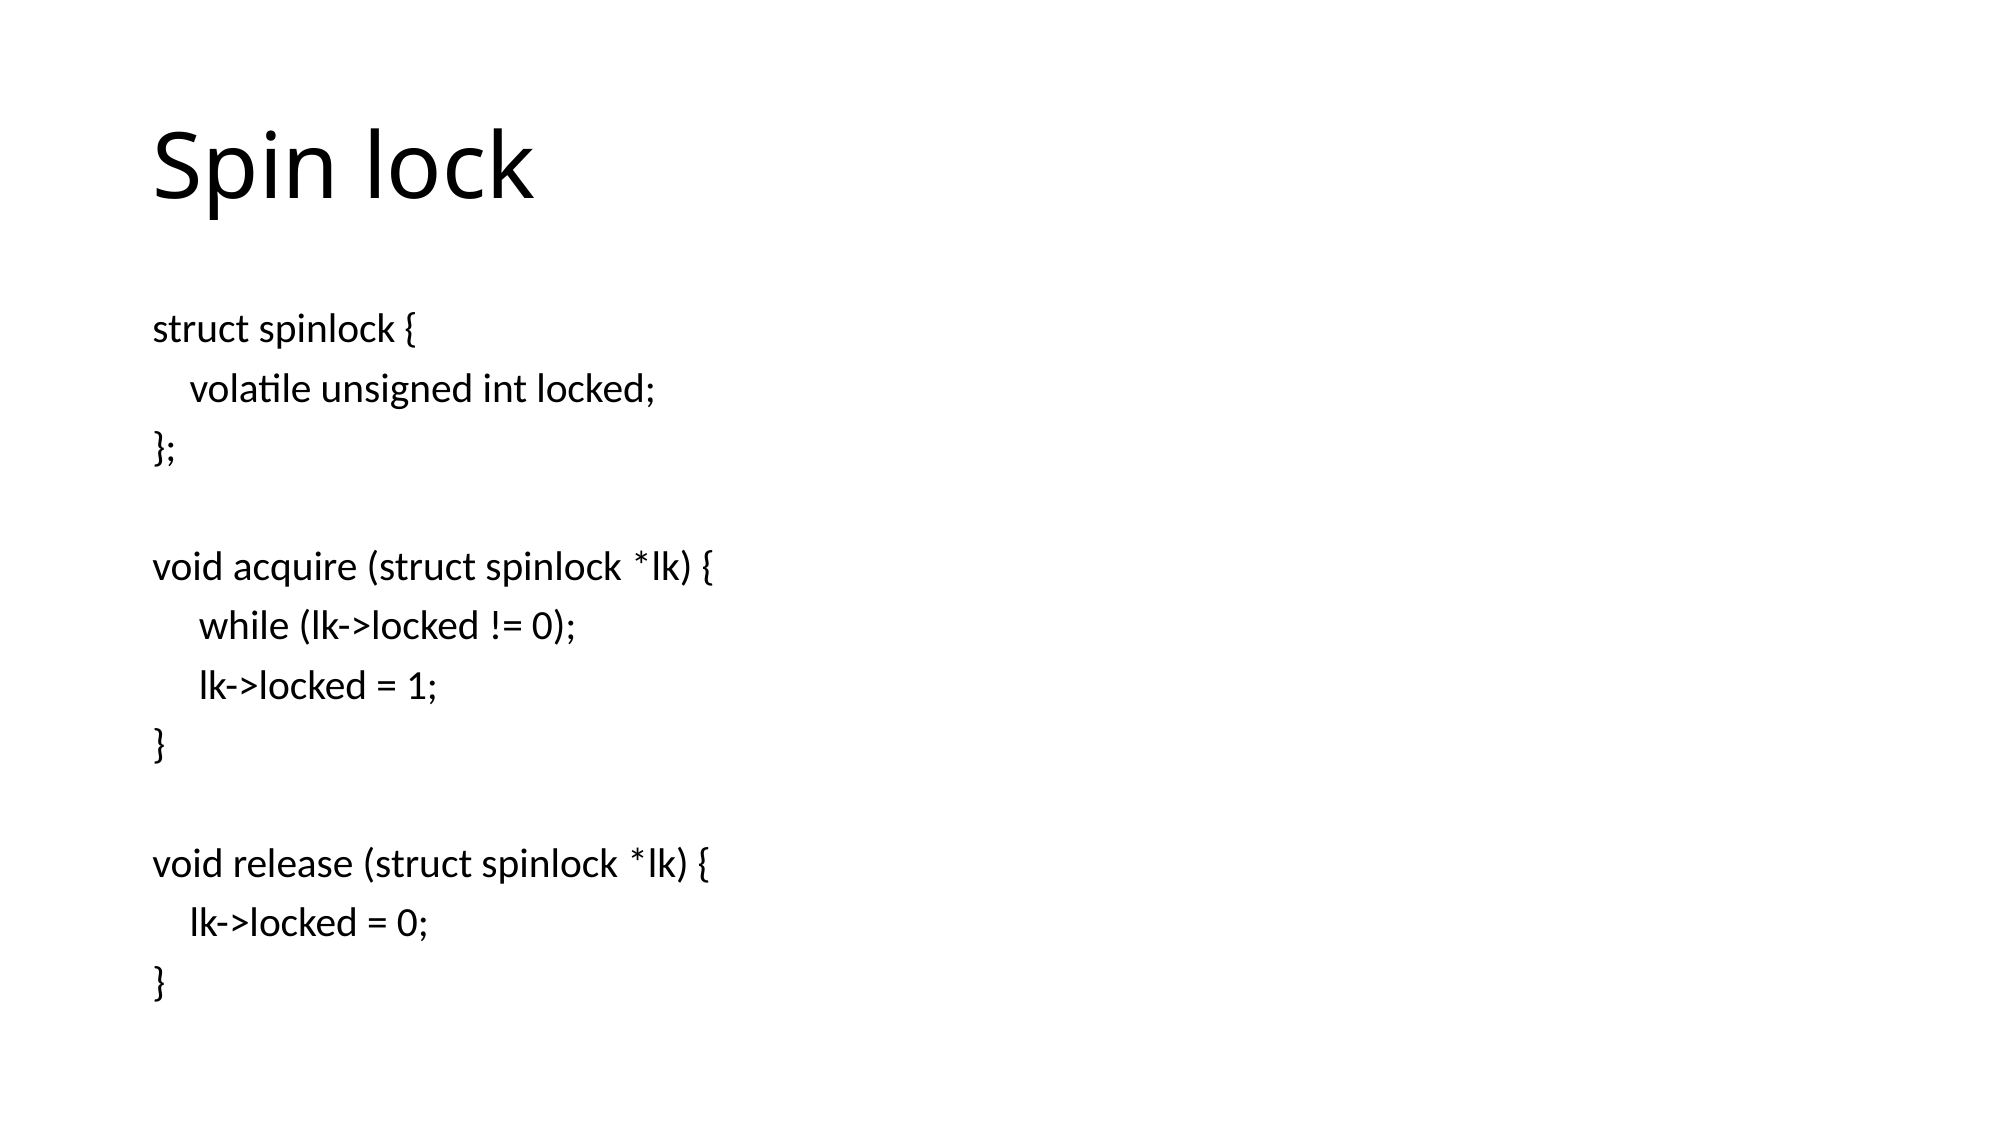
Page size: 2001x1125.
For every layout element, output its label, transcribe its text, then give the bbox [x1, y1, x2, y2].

title Spin lock [137, 59, 1863, 278]
list struct spinlock { volatile unsigned int locked; }; void acquire (struct spinlock *lk) { while (lk->locked != 0); lk->locked = 1; } void release (struct spinlock *lk) { lk->locked = 0; } [137, 299, 1863, 1014]
